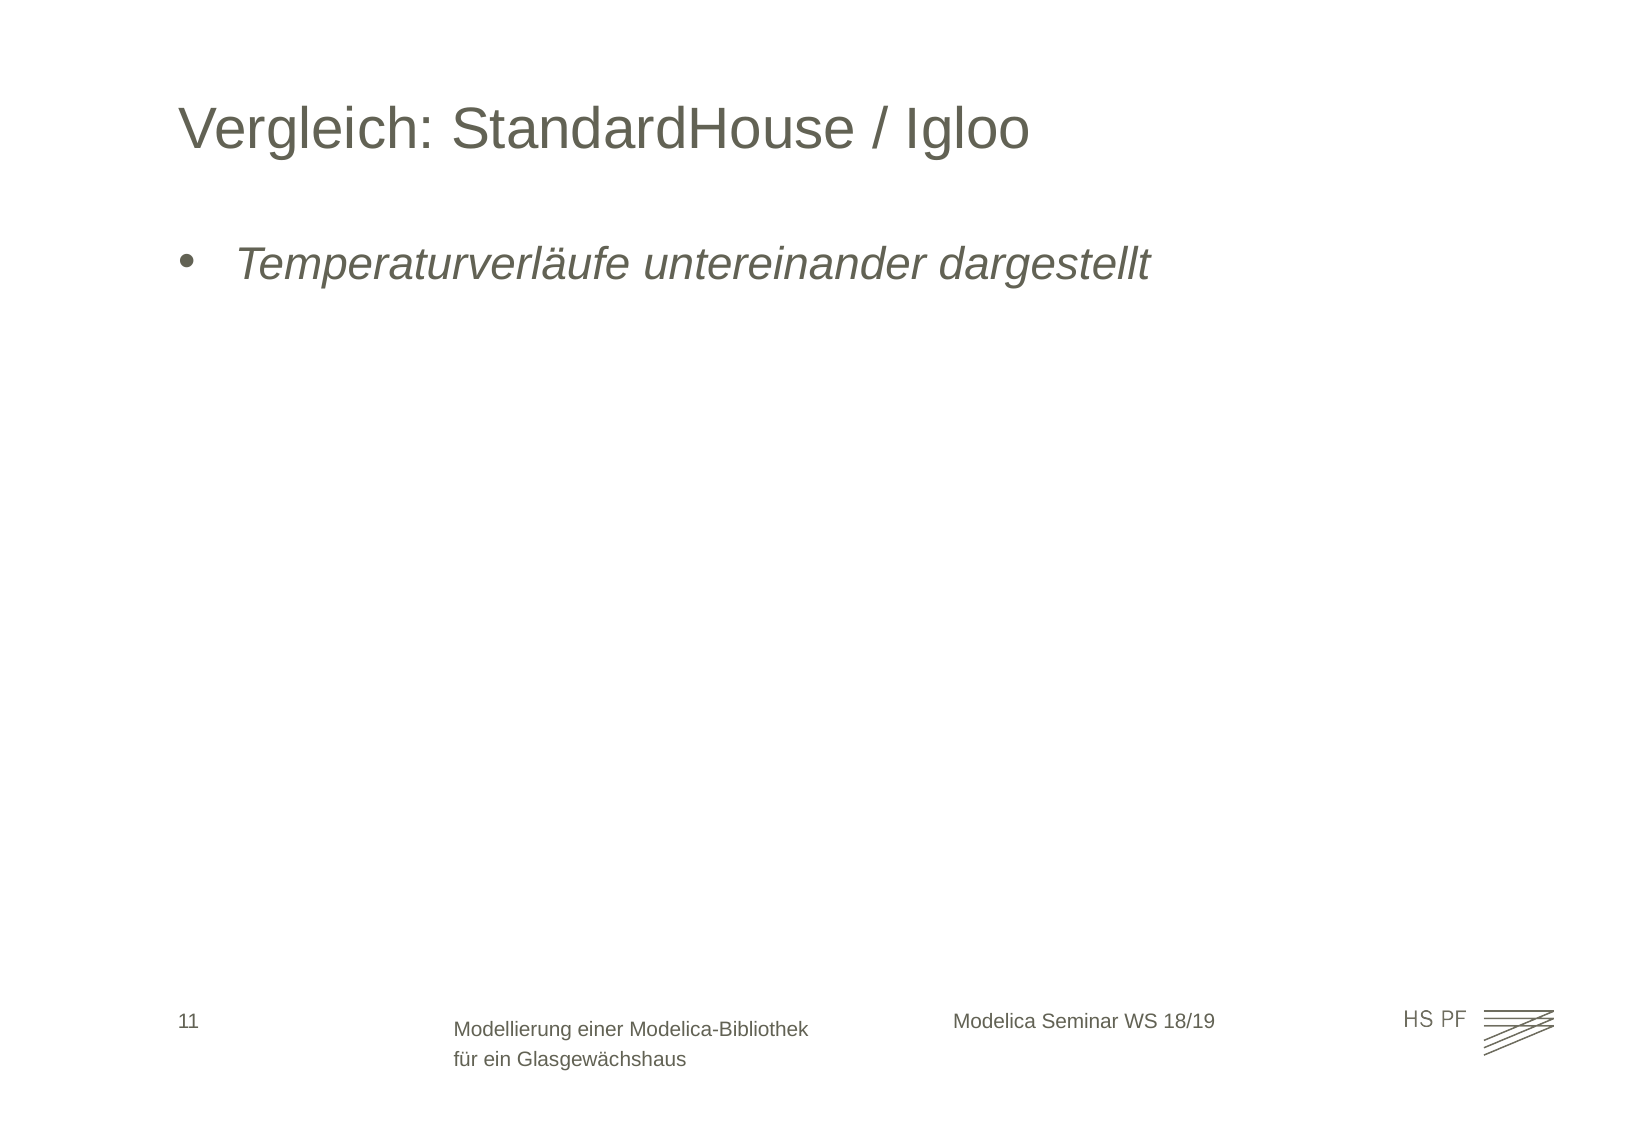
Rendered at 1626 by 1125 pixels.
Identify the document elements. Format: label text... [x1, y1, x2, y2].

list Temperaturverläufe untereinander dargestellt [178, 233, 1448, 927]
picture [1405, 1010, 1554, 1056]
title Vergleich: StandardHouse / Igloo [178, 98, 1449, 189]
